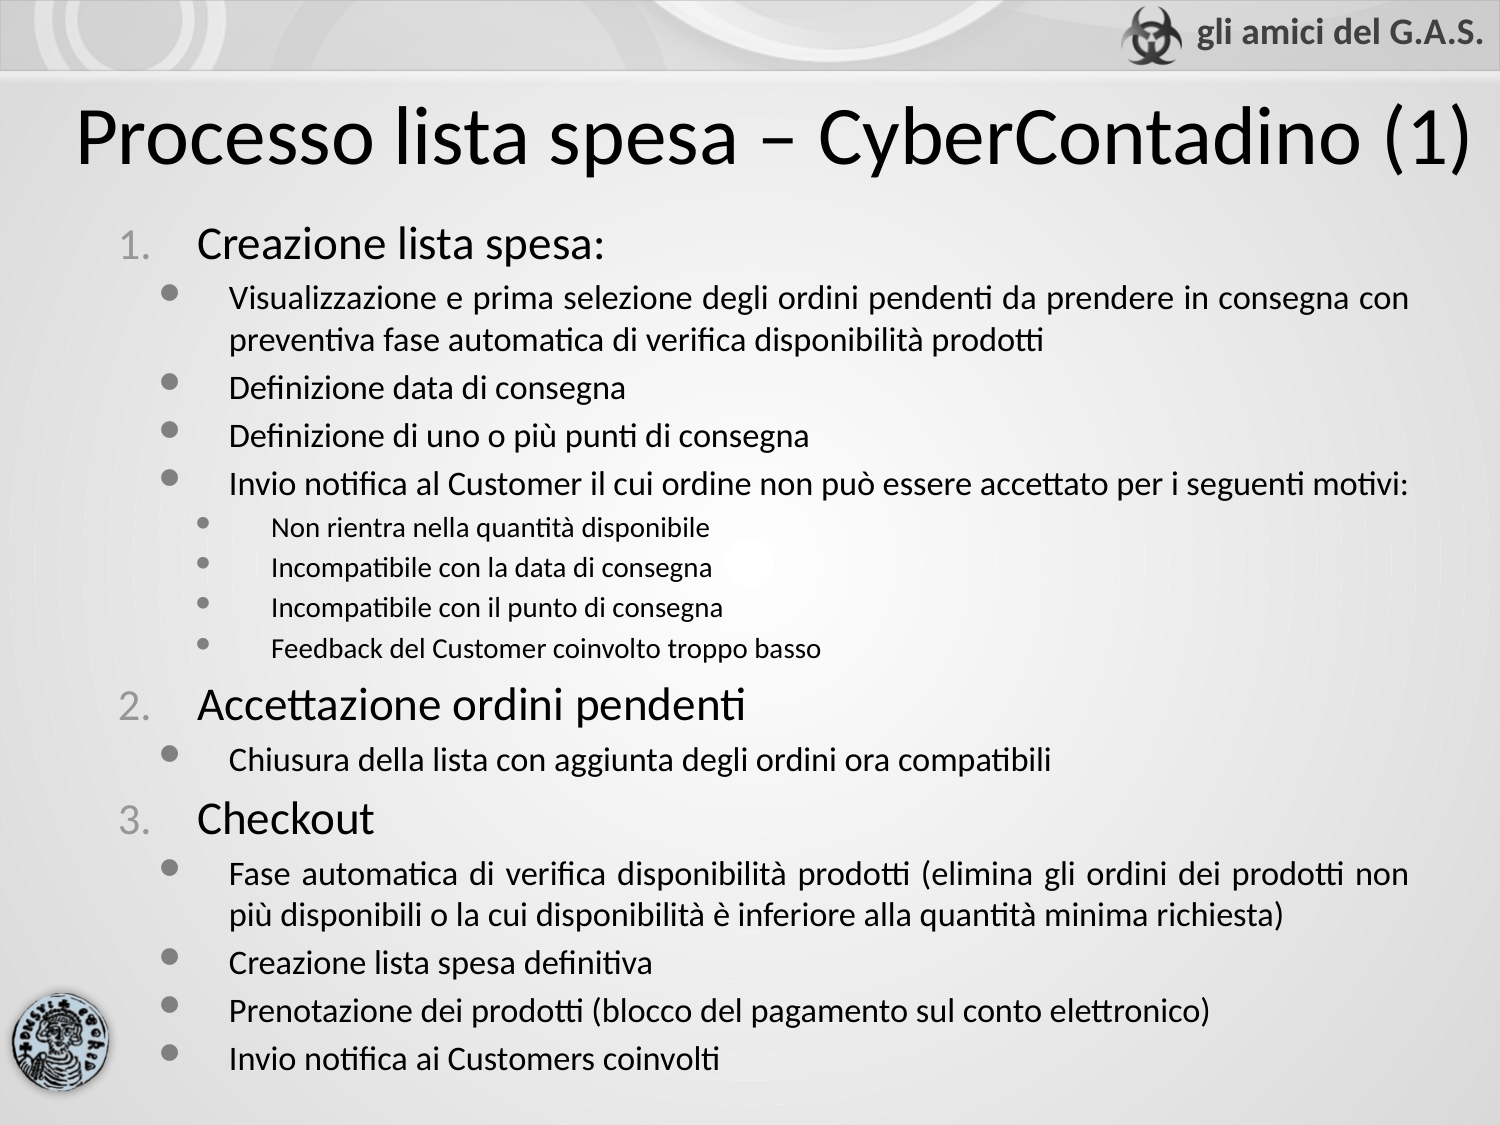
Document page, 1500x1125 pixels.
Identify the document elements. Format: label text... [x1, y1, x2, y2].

title Processo lista spesa – CyberContadino (1) [75, 0, 1500, 181]
picture [11, 993, 103, 1092]
list Creazione lista spesa: Visualizzazione e prima selezione degli ordini pendenti da prendere in consegna con preventiva fase automatica di verifica disponibilità prodotti Definizione data di consegna Definizione di uno o più punti di consegna Invio notifica al Customer il cui ordine non può essere accettato per i seguenti motivi: Non rientra nella quantità disponibile Incompatibile con la data di consegna Incompatibile con il punto di consegna Feedback del Customer coinvolto troppo basso Accettazione ordini pendenti Chiusura della lista con aggiunta degli ordini ora compatibili Checkout Fase automatica di verifica disponibilità prodotti (elimina gli ordini dei prodotti non più disponibili o la cui disponibilità è inferiore alla quantità minima richiesta) Creazione lista spesa definitiva Prenotazione dei prodotti (blocco del pagamento sul conto elettronico) Invio notifica ai Customers coinvolti [103, 204, 1425, 1125]
